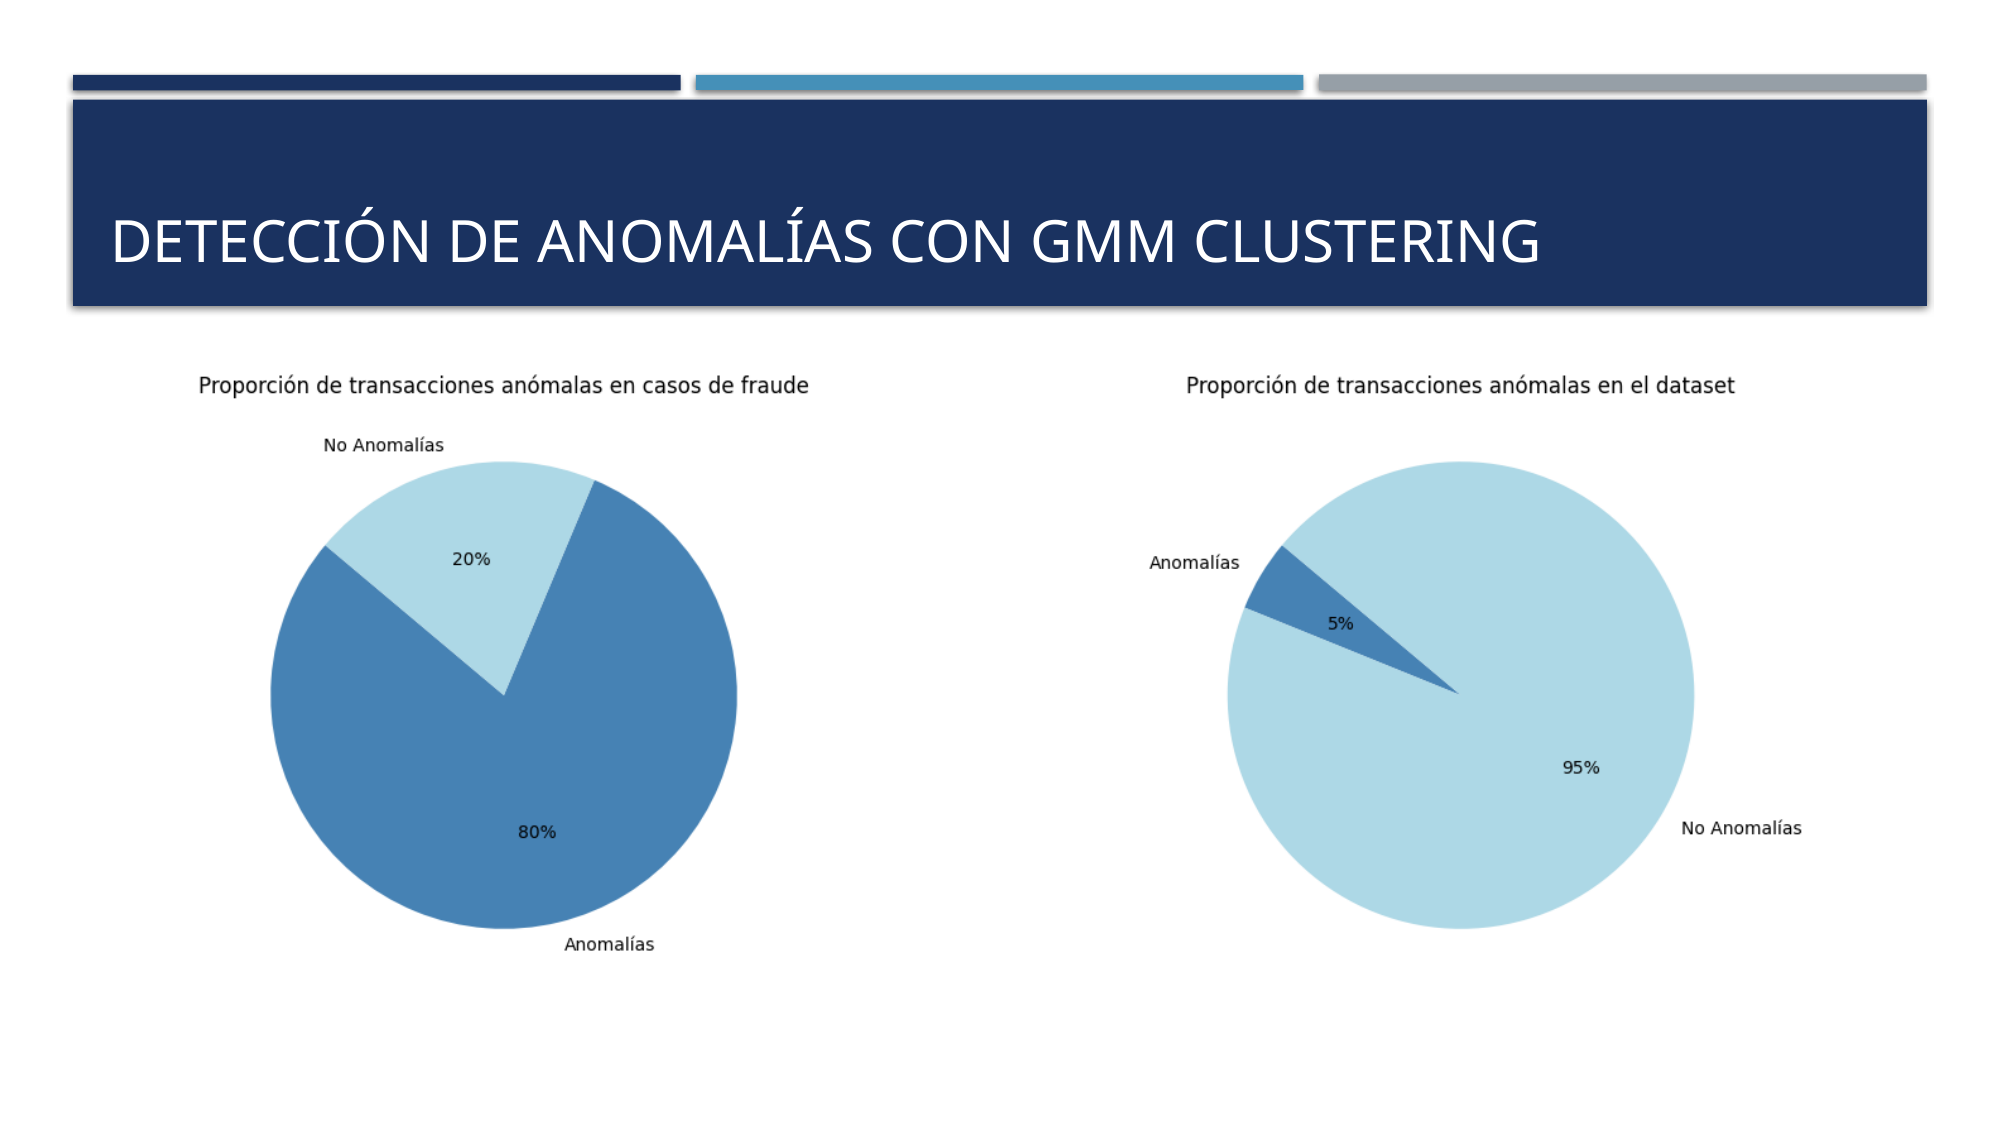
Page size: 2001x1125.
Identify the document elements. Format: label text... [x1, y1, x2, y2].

picture [186, 363, 823, 1000]
picture [1137, 363, 1814, 1000]
title DETECCIÓN DE ANOMALÍAS CON GMM CLUSTERING [95, 119, 1905, 282]
